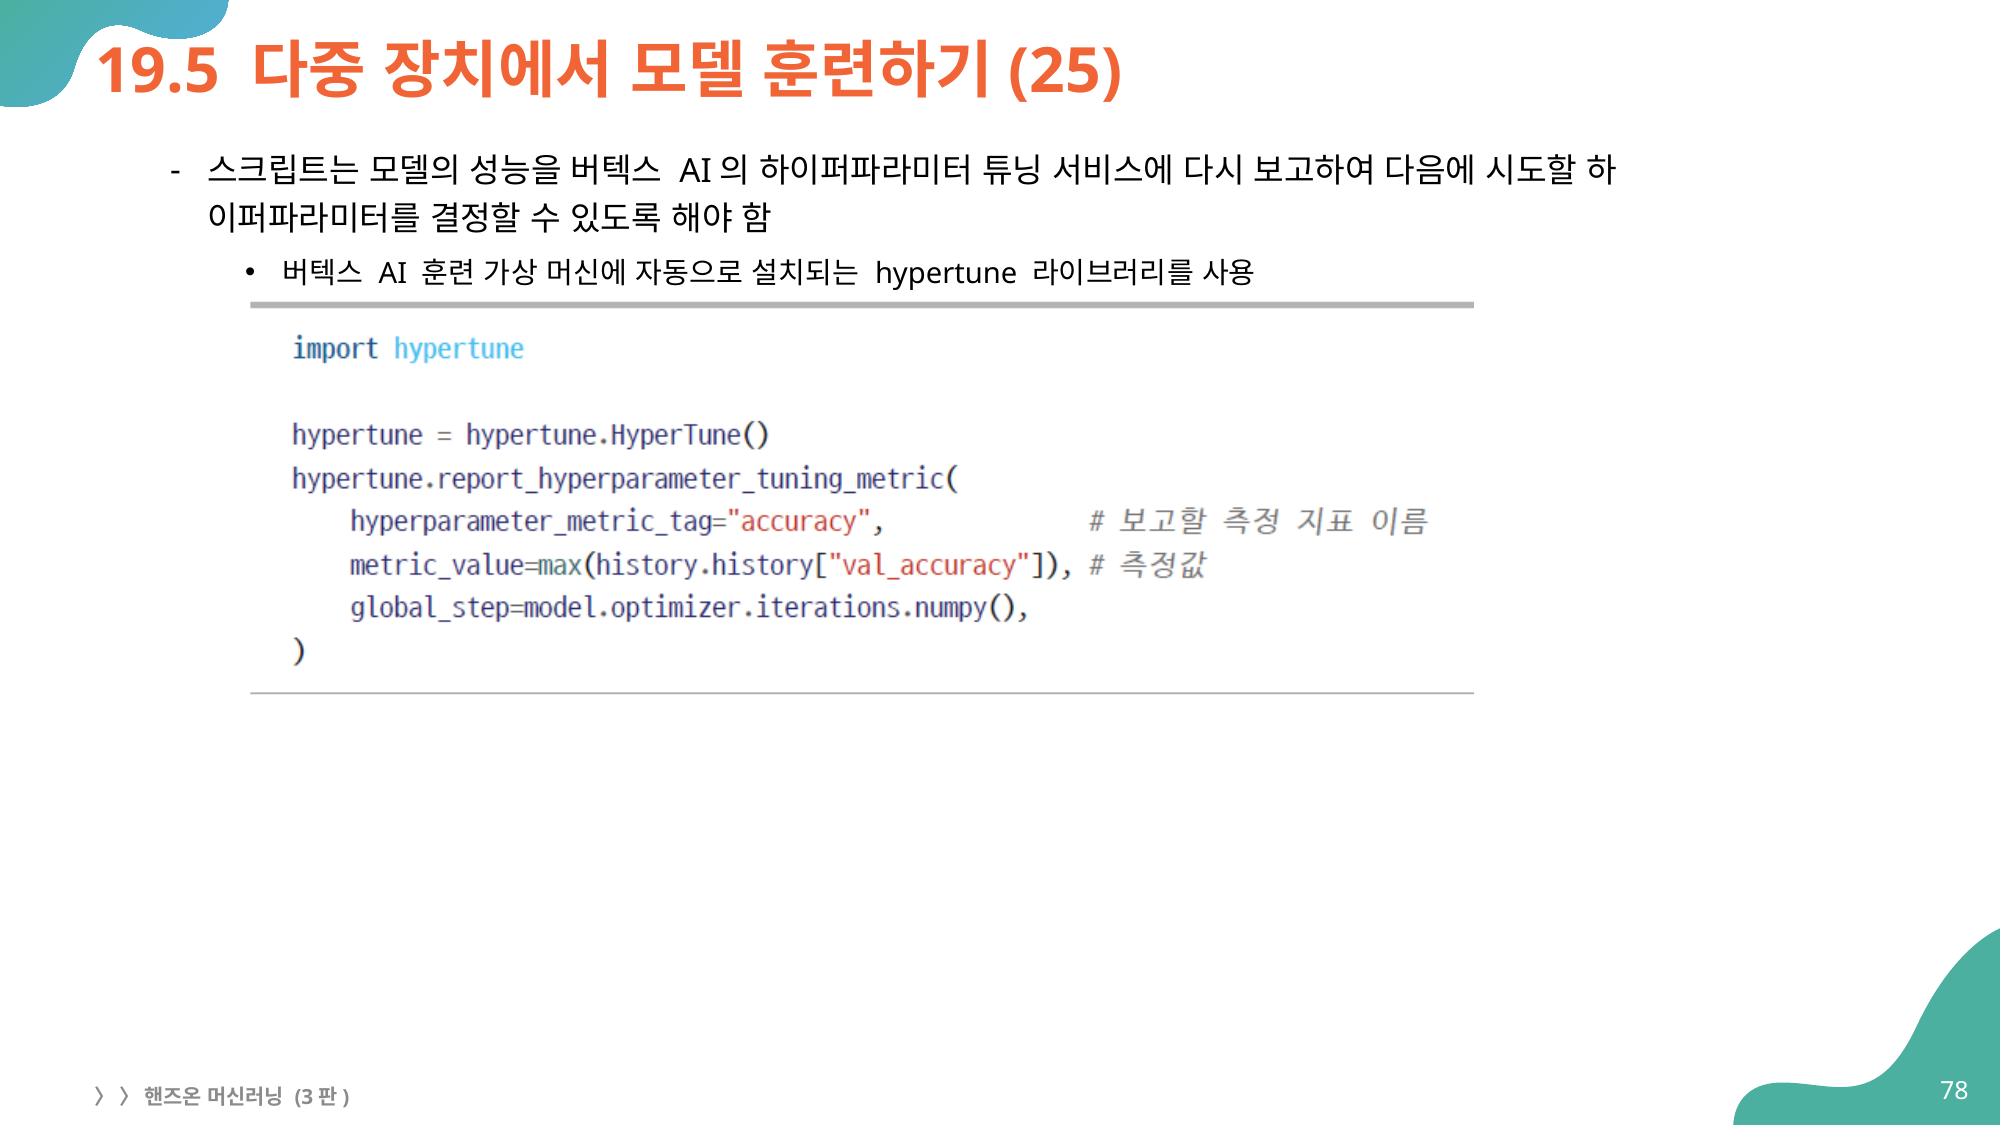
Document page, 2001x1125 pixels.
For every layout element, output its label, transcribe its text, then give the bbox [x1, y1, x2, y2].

slide_number 78 [1917, 1061, 1984, 1122]
list 스크립트는 모델의 성능을 버텍스 AI의 하이퍼파라미터 튜닝 서비스에 다시 보고하여 다음에 시도할 하 이퍼파라미터를 결정할 수 있도록 해야 함 버텍스 AI 훈련 가상 머신에 자동으로 설치되는 hypertune 라이브러리를 사용 [79, 133, 1892, 1035]
footer 〉 〉 핸즈온 머신러닝 (3판) [79, 1078, 755, 1114]
picture [249, 299, 1474, 699]
title 19.5 다중 장치에서 모델 훈련하기(25) [79, 17, 1931, 128]
